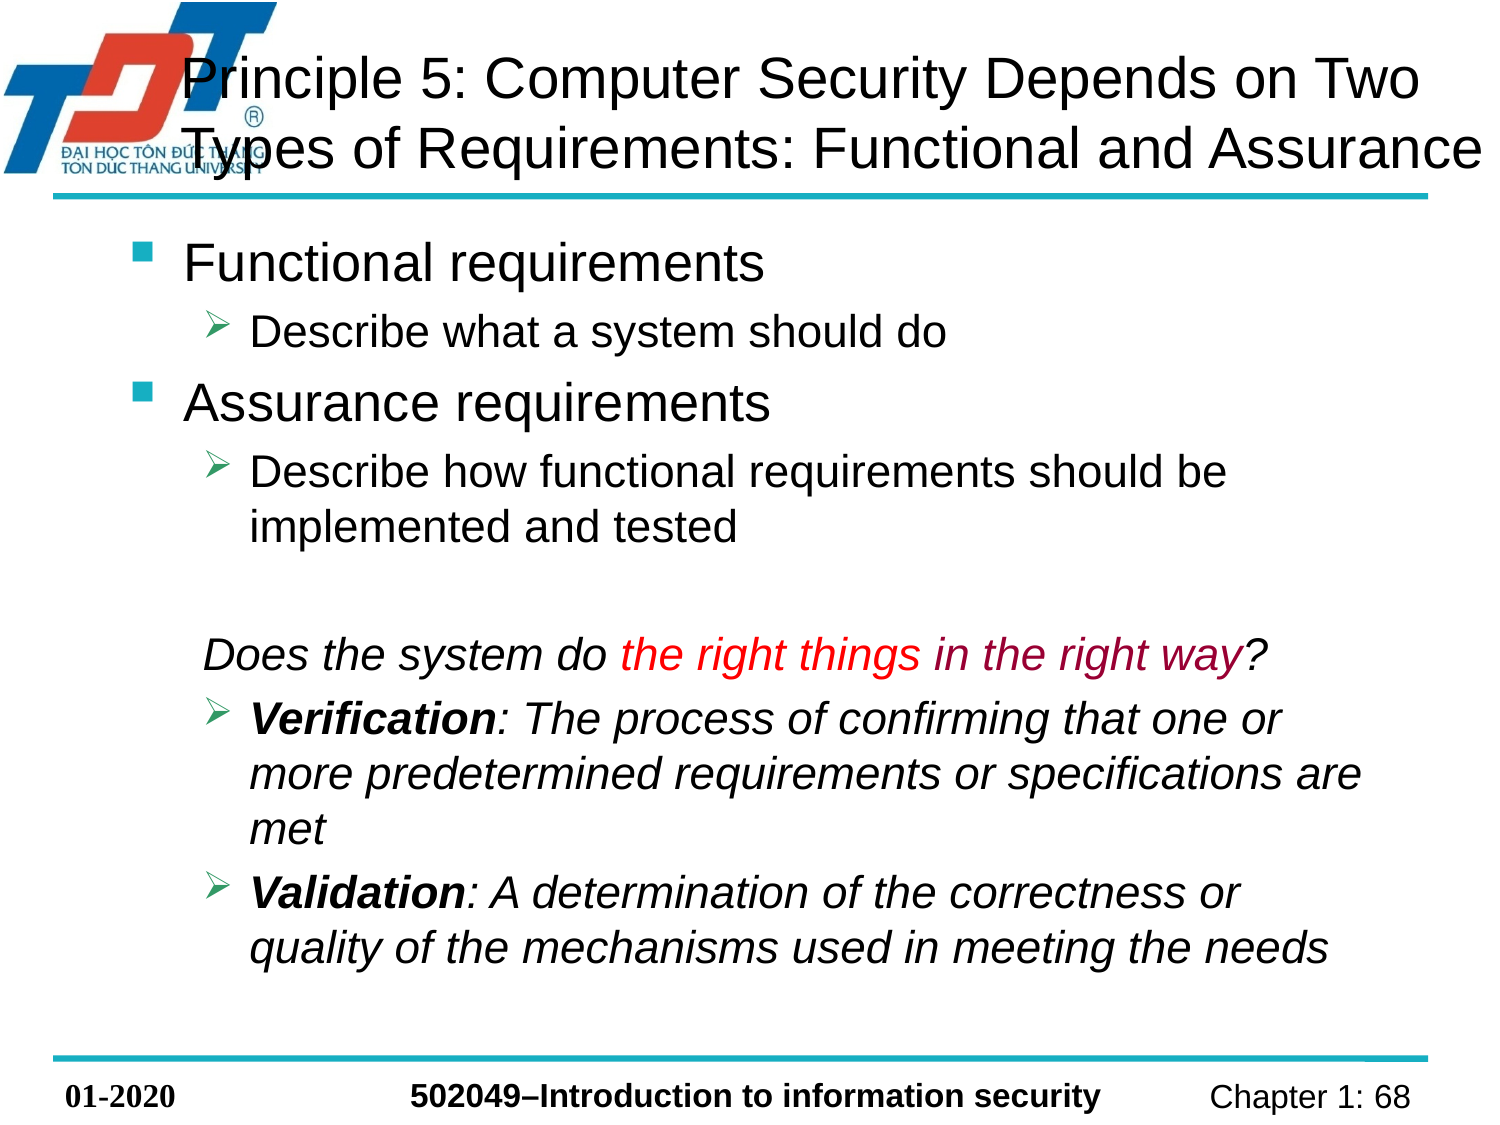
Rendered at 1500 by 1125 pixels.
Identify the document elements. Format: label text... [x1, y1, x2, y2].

list Functional requirements Describe what a system should do Assurance requirements Describe how functional requirements should be implemented and tested Does the system do the right things in the right way? Verification: The process of confirming that one or more predetermined requirements or specifications are met Validation: A determination of the correctness or quality of the mechanisms used in meeting the needs [112, 220, 1388, 1035]
picture [3, 2, 277, 174]
text_box Principle 5: Computer Security Depends on Two Types of Requirements: Functional and Assurance [165, 32, 1500, 220]
